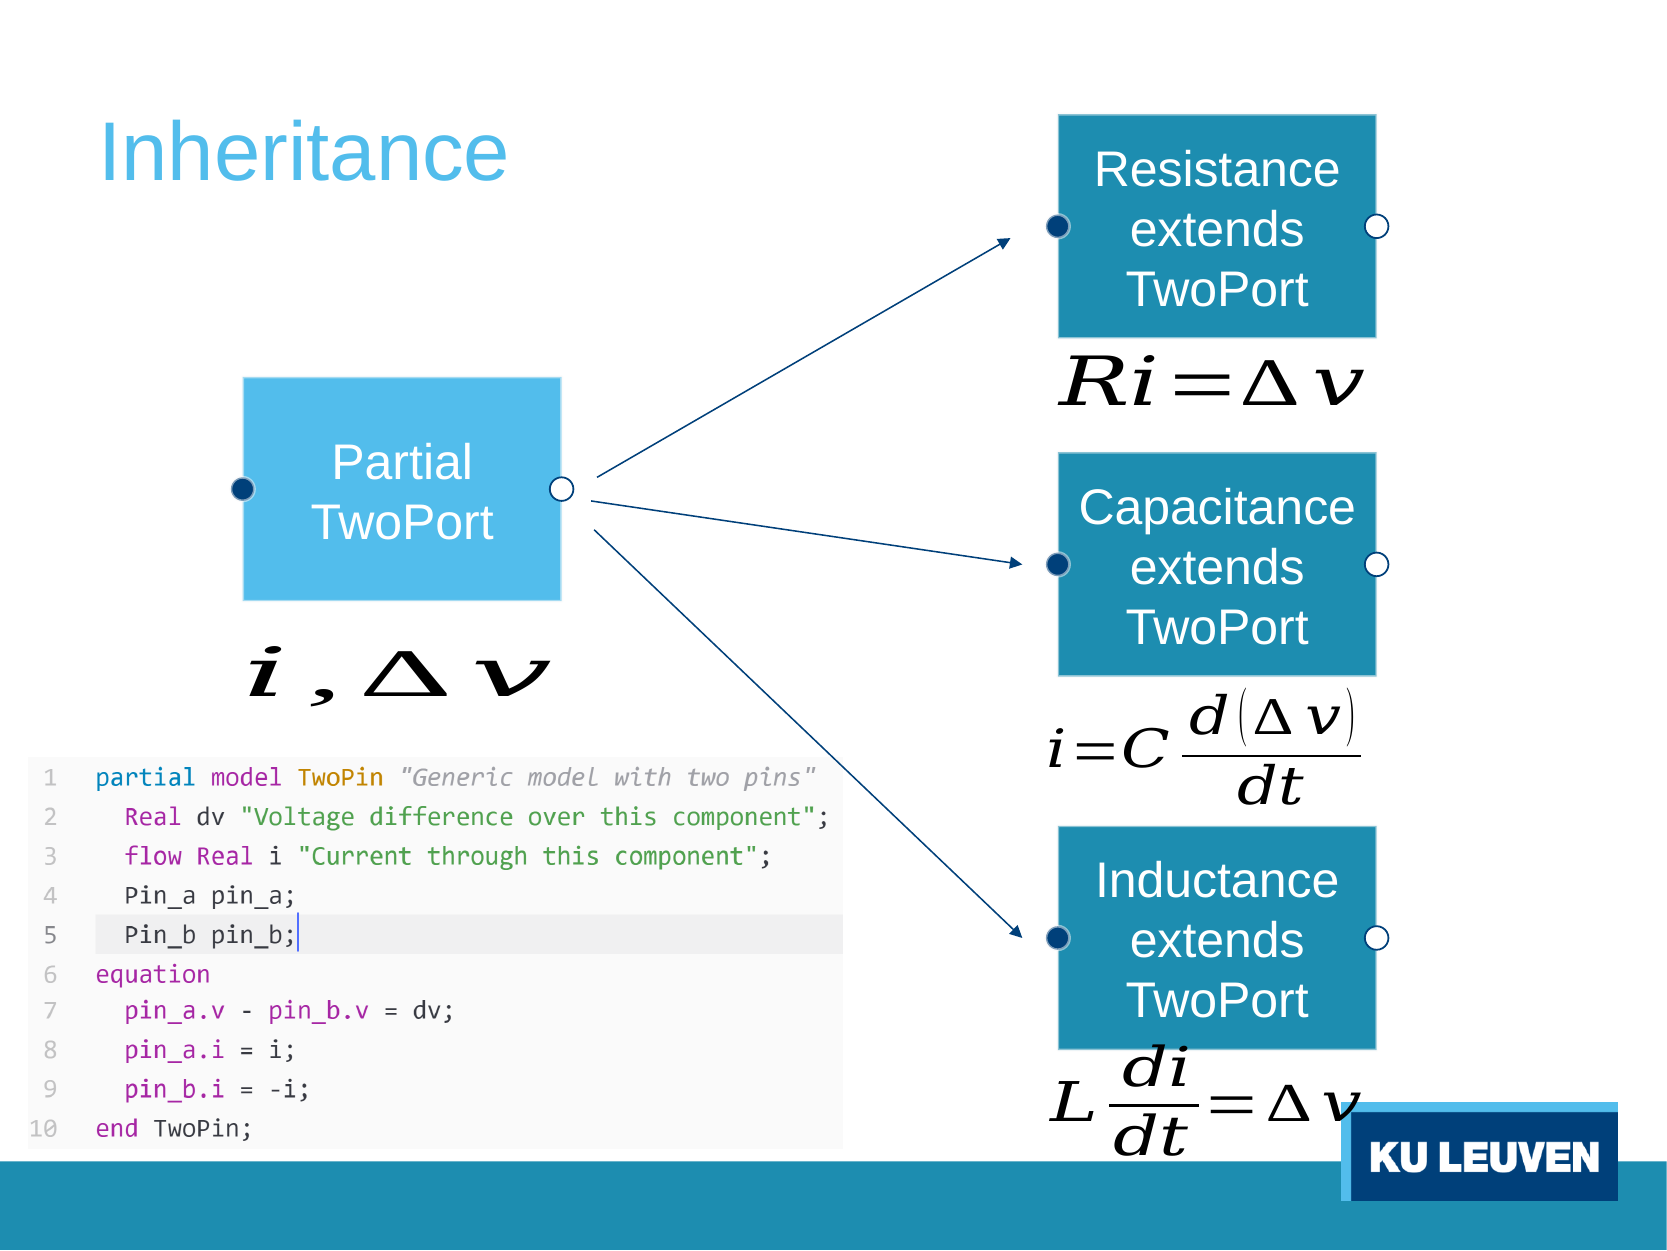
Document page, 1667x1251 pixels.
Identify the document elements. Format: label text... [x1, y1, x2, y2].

text_box [548, 476, 575, 502]
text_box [593, 529, 1023, 939]
text_box [1044, 924, 1071, 952]
picture [1341, 1102, 1352, 1114]
text_box Inductance extends TwoPort [1056, 824, 1378, 1052]
text_box [1363, 551, 1390, 578]
text_box [1363, 925, 1390, 951]
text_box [596, 237, 1011, 478]
text_box [1363, 213, 1390, 239]
text_box Partial TwoPort [241, 375, 563, 603]
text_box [590, 500, 1023, 565]
text_box [1044, 551, 1071, 578]
picture [1341, 1102, 1618, 1201]
title Inheritance [98, 32, 1618, 197]
text_box Capacitance extends TwoPort [1056, 451, 1378, 678]
text_box [229, 475, 256, 503]
text_box [1044, 213, 1071, 240]
picture [28, 757, 843, 1150]
text_box Resistance extends TwoPort [1056, 113, 1378, 340]
